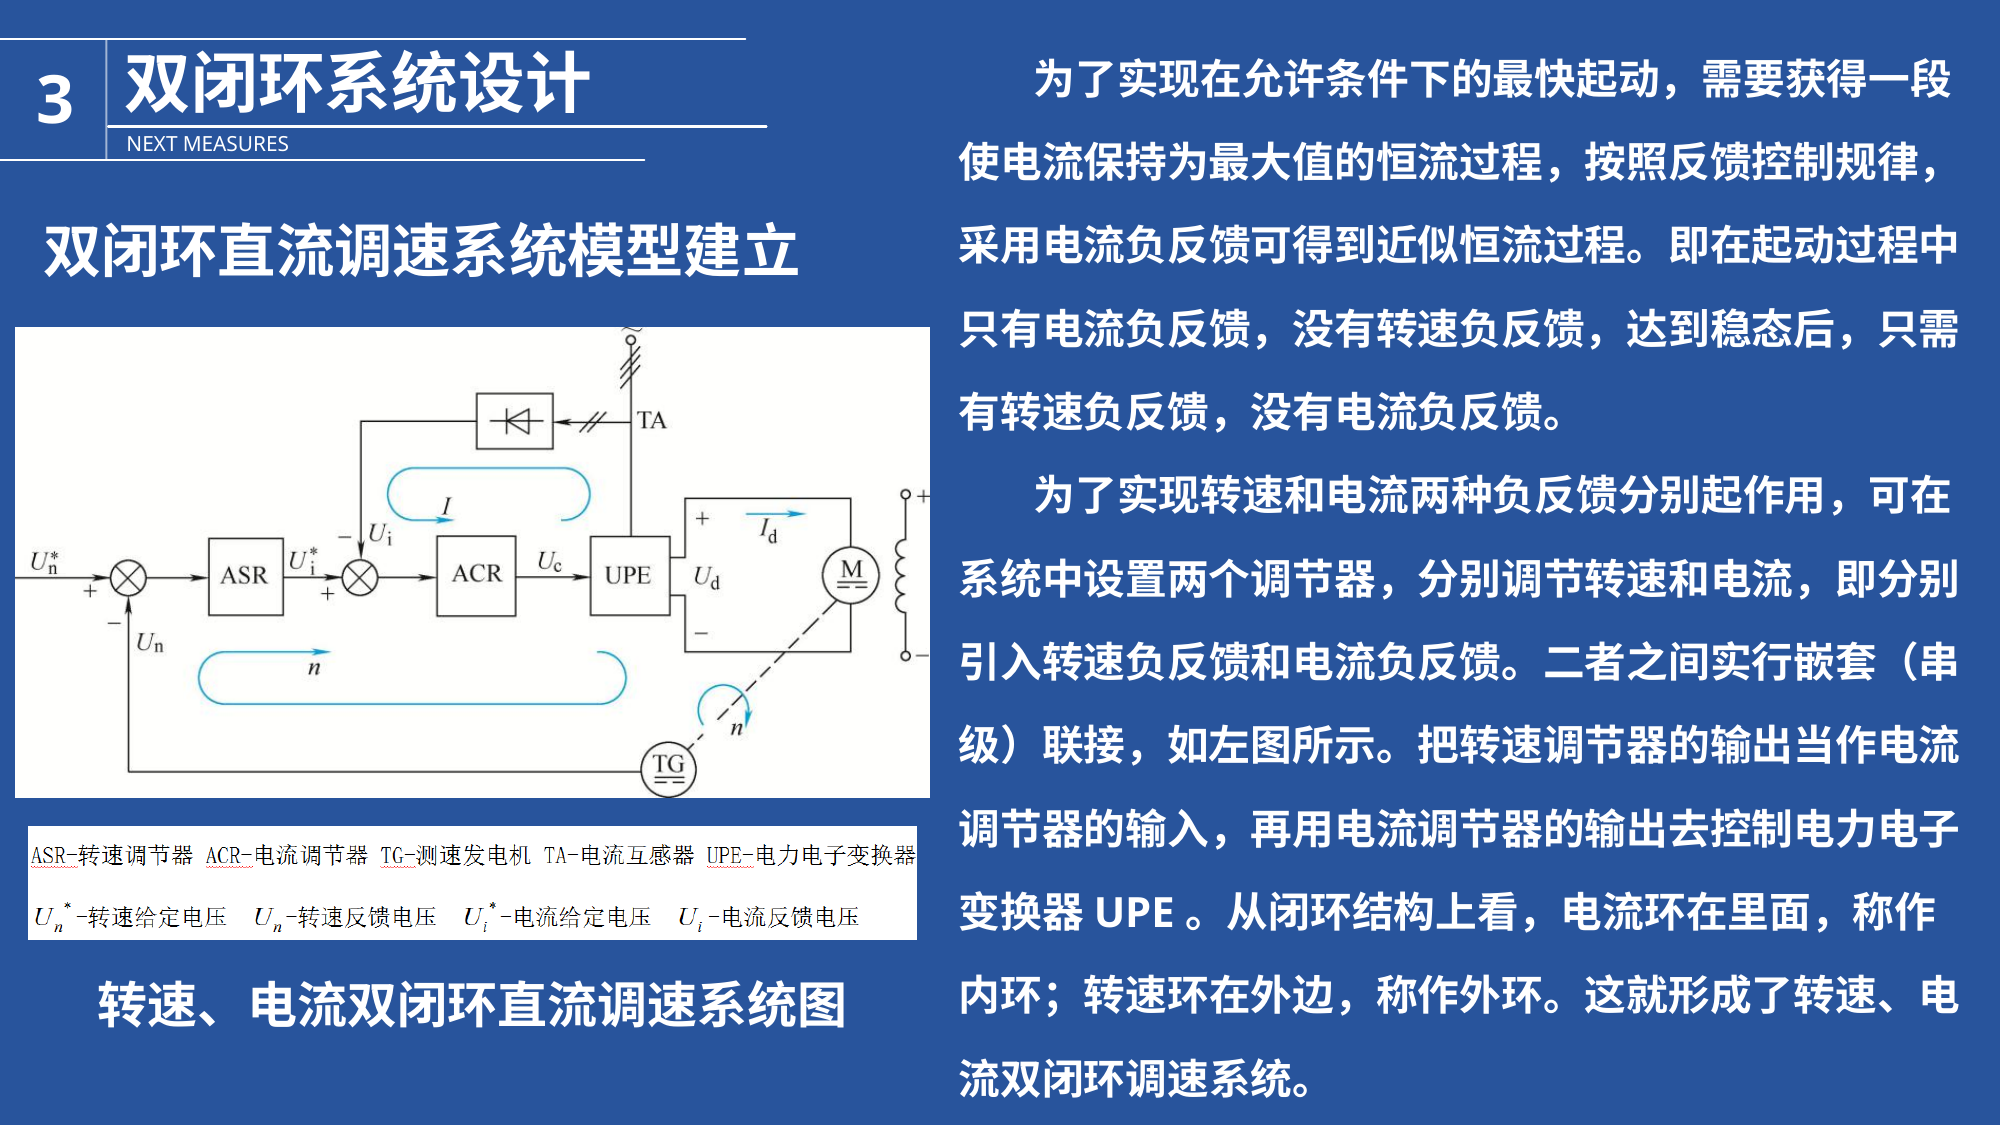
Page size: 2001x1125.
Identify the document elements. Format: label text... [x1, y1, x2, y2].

text_box 双闭环直流调速系统模型建立 [28, 206, 841, 327]
text_box 转速、电流双闭环直流调速系统图 [67, 966, 877, 1125]
picture [15, 327, 930, 798]
text_box 为了实现在允许条件下的最快起动，需要获得一段使电流保持为最大值的恒流过程，按照反馈控制规律，采用电流负反馈可得到近似恒流过程。即在起动过程中只有电流负反馈，没有转速负反馈，达到稳态后，只需有转速负反馈，没有电流负反馈。 为了实现转速和电流两种负反馈分别起作用，可在系统中设置两个调节器，分别调节转速和电流，即分别引入转速负反馈和电流负反馈。二者之间实行嵌套（串级）联接，如左图所示。把转速调节器的输出当作电流调节器的输入，再用电流调节器的输出去控制电力电子变换器UPE。从闭环结构上看，电流环在里面，称作内环；转速环在外边，称作外环。这就形成了转速、电流双闭环调速系统。 [943, 11, 1991, 1125]
picture [28, 826, 917, 940]
